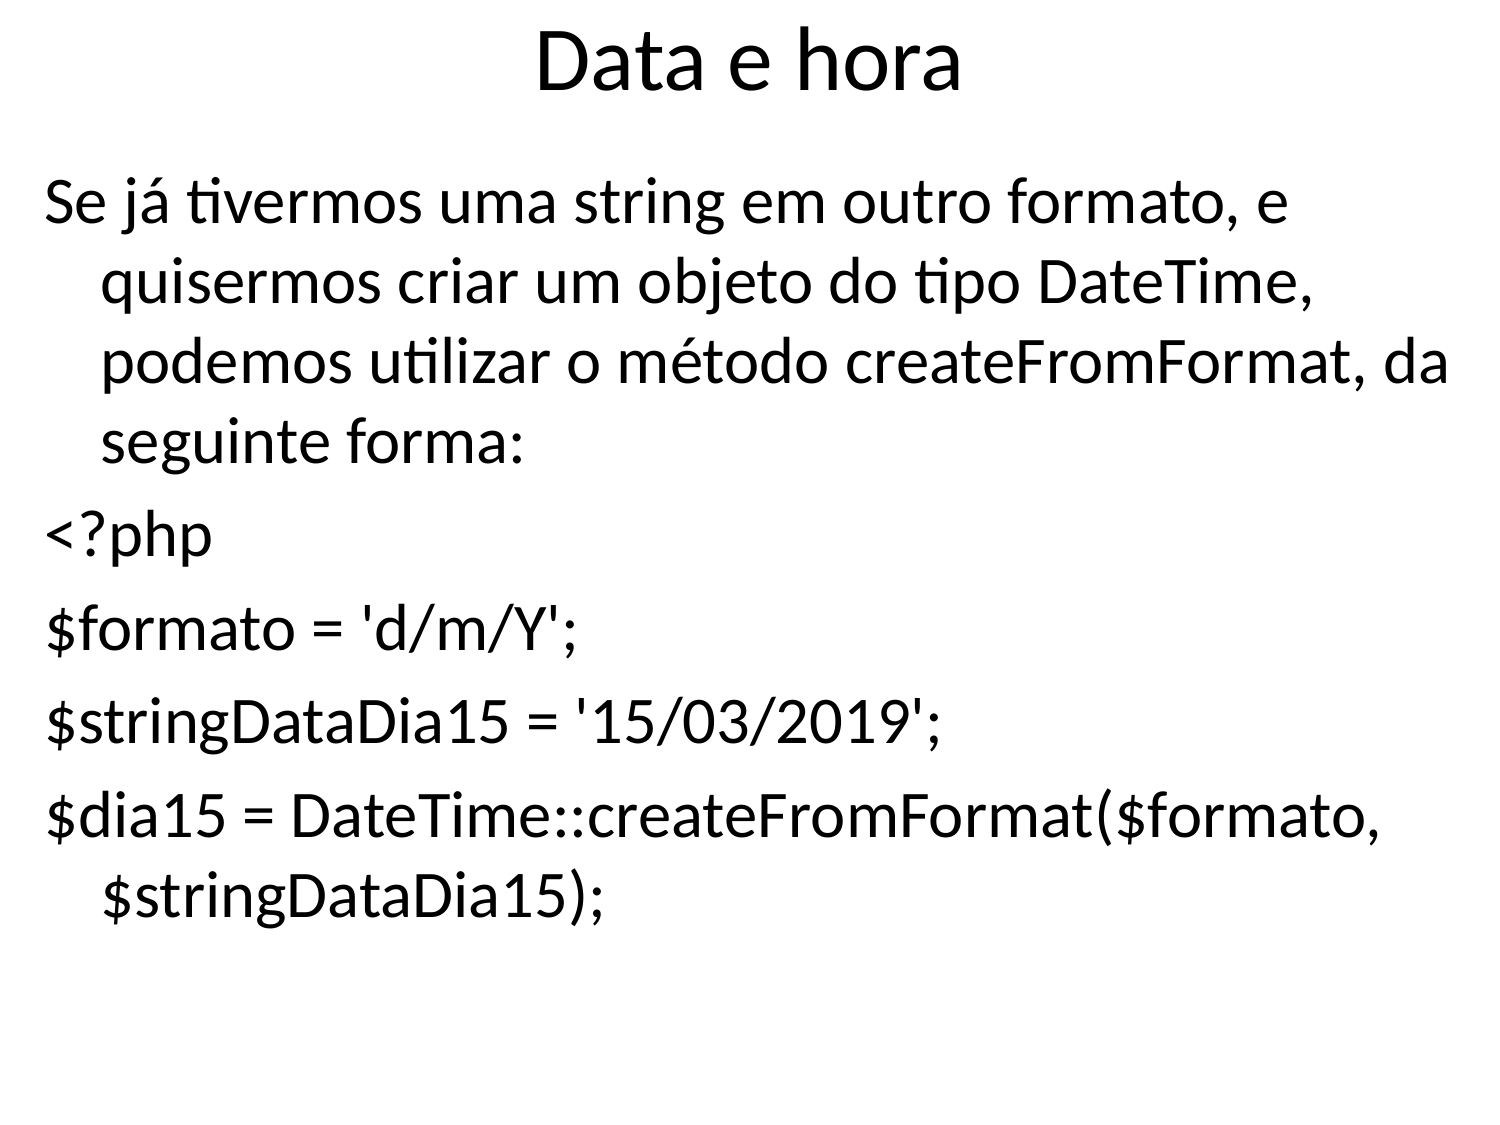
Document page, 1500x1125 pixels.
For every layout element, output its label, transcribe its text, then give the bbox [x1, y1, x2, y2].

title Data e hora [75, 0, 1425, 148]
list Se já tivermos uma string em outro formato, e quisermos criar um objeto do tipo DateTime, podemos utilizar o método createFromFormat, da seguinte forma: <?php $formato = 'd/m/Y'; $stringDataDia15 = '15/03/2019'; $dia15 = DateTime::createFromFormat($formato, $stringDataDia15); [29, 149, 1500, 1000]
